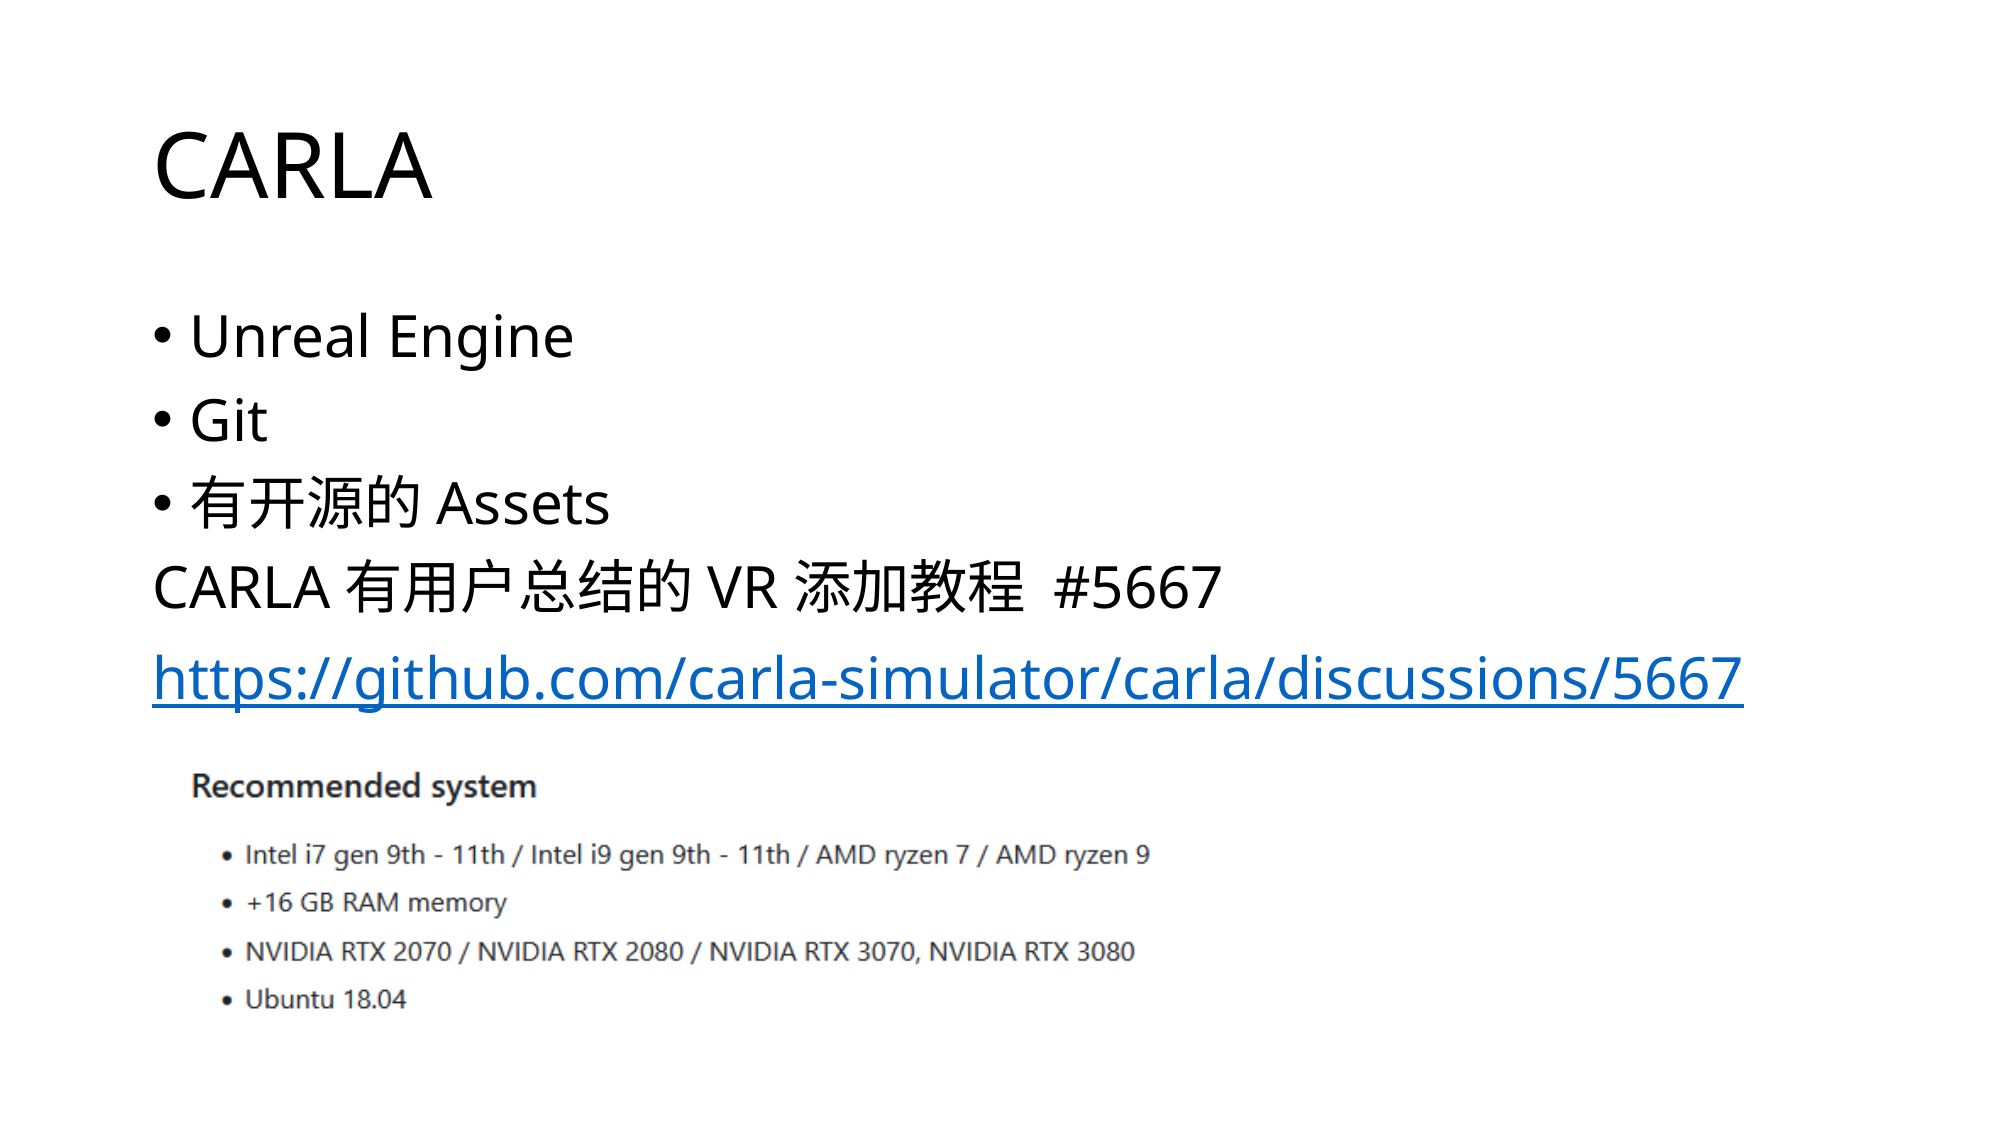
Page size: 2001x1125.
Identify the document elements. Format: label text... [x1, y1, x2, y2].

title CARLA [137, 59, 1863, 278]
list Unreal Engine Git 有开源的Assets CARLA有用户总结的VR添加教程 #5667 https://github.com/carla-simulator/carla/discussions/5667 [137, 299, 1863, 1014]
picture [137, 745, 1209, 1036]
